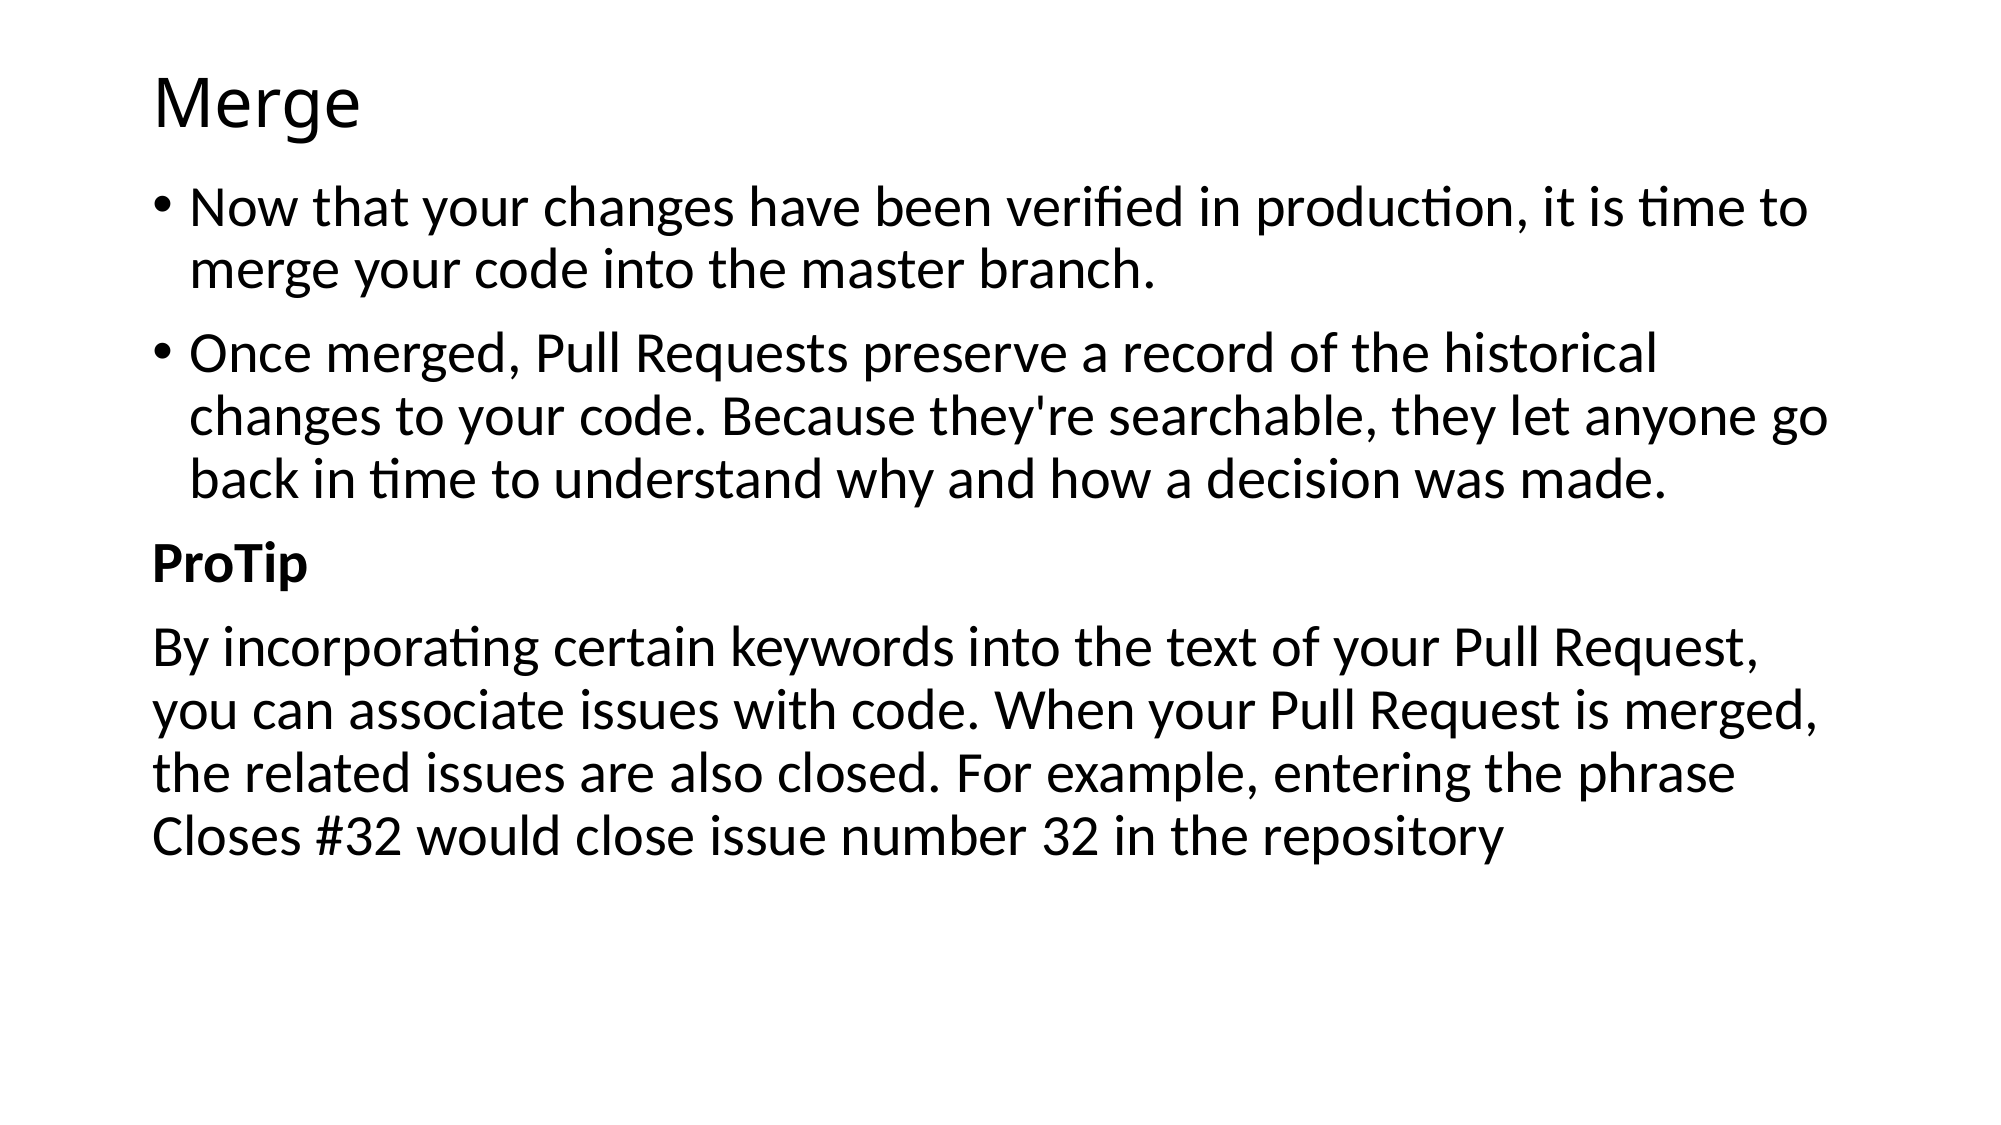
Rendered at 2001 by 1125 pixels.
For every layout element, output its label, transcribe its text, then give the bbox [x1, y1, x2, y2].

title Merge [137, 59, 1863, 150]
list Now that your changes have been verified in production, it is time to merge your code into the master branch. Once merged, Pull Requests preserve a record of the historical changes to your code. Because they're searchable, they let anyone go back in time to understand why and how a decision was made. ProTip By incorporating certain keywords into the text of your Pull Request, you can associate issues with code. When your Pull Request is merged, the related issues are also closed. For example, entering the phrase Closes #32 would close issue number 32 in the repository [137, 168, 1863, 1066]
